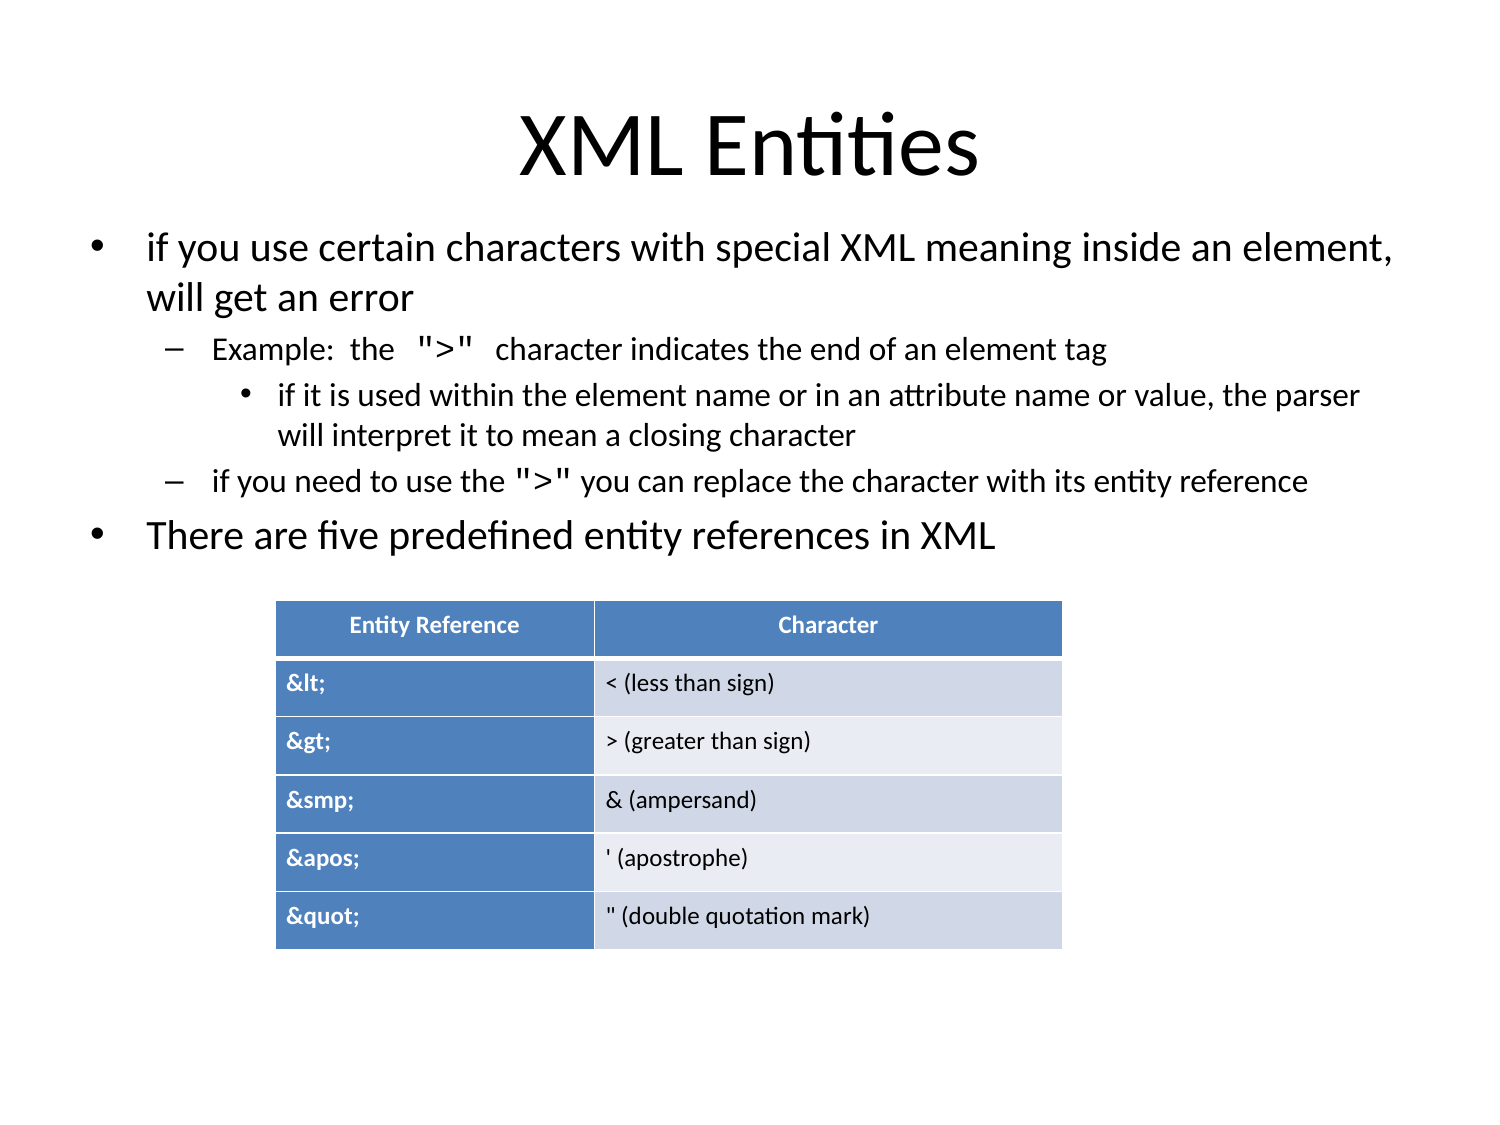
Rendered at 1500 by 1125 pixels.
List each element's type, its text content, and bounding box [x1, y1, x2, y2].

table_header Character [595, 601, 1062, 656]
table_cell &quot; [276, 892, 594, 949]
table_cell ' (apostrophe) [595, 834, 1062, 891]
title XML Entities [75, 45, 1425, 212]
table_cell & (ampersand) [595, 776, 1062, 832]
table_cell &lt; [276, 661, 594, 716]
table_header Entity Reference [276, 601, 594, 656]
table_cell > (greater than sign) [595, 717, 1062, 774]
table_cell &apos; [276, 834, 594, 891]
list if you use certain characters with special XML meaning inside an element, will get an error Example: the ">" character indicates the end of an element tag if it is used within the element name or in an attribute name or value, the parser will interpret it to mean a closing character if you need to use the ">" you can replace the character with its entity reference There are five predefined entity references in XML [75, 212, 1425, 1005]
table_cell " (double quotation mark) [595, 892, 1062, 949]
table_cell &gt; [276, 717, 594, 774]
table_cell < (less than sign) [595, 661, 1062, 716]
table_cell &smp; [276, 776, 594, 832]
